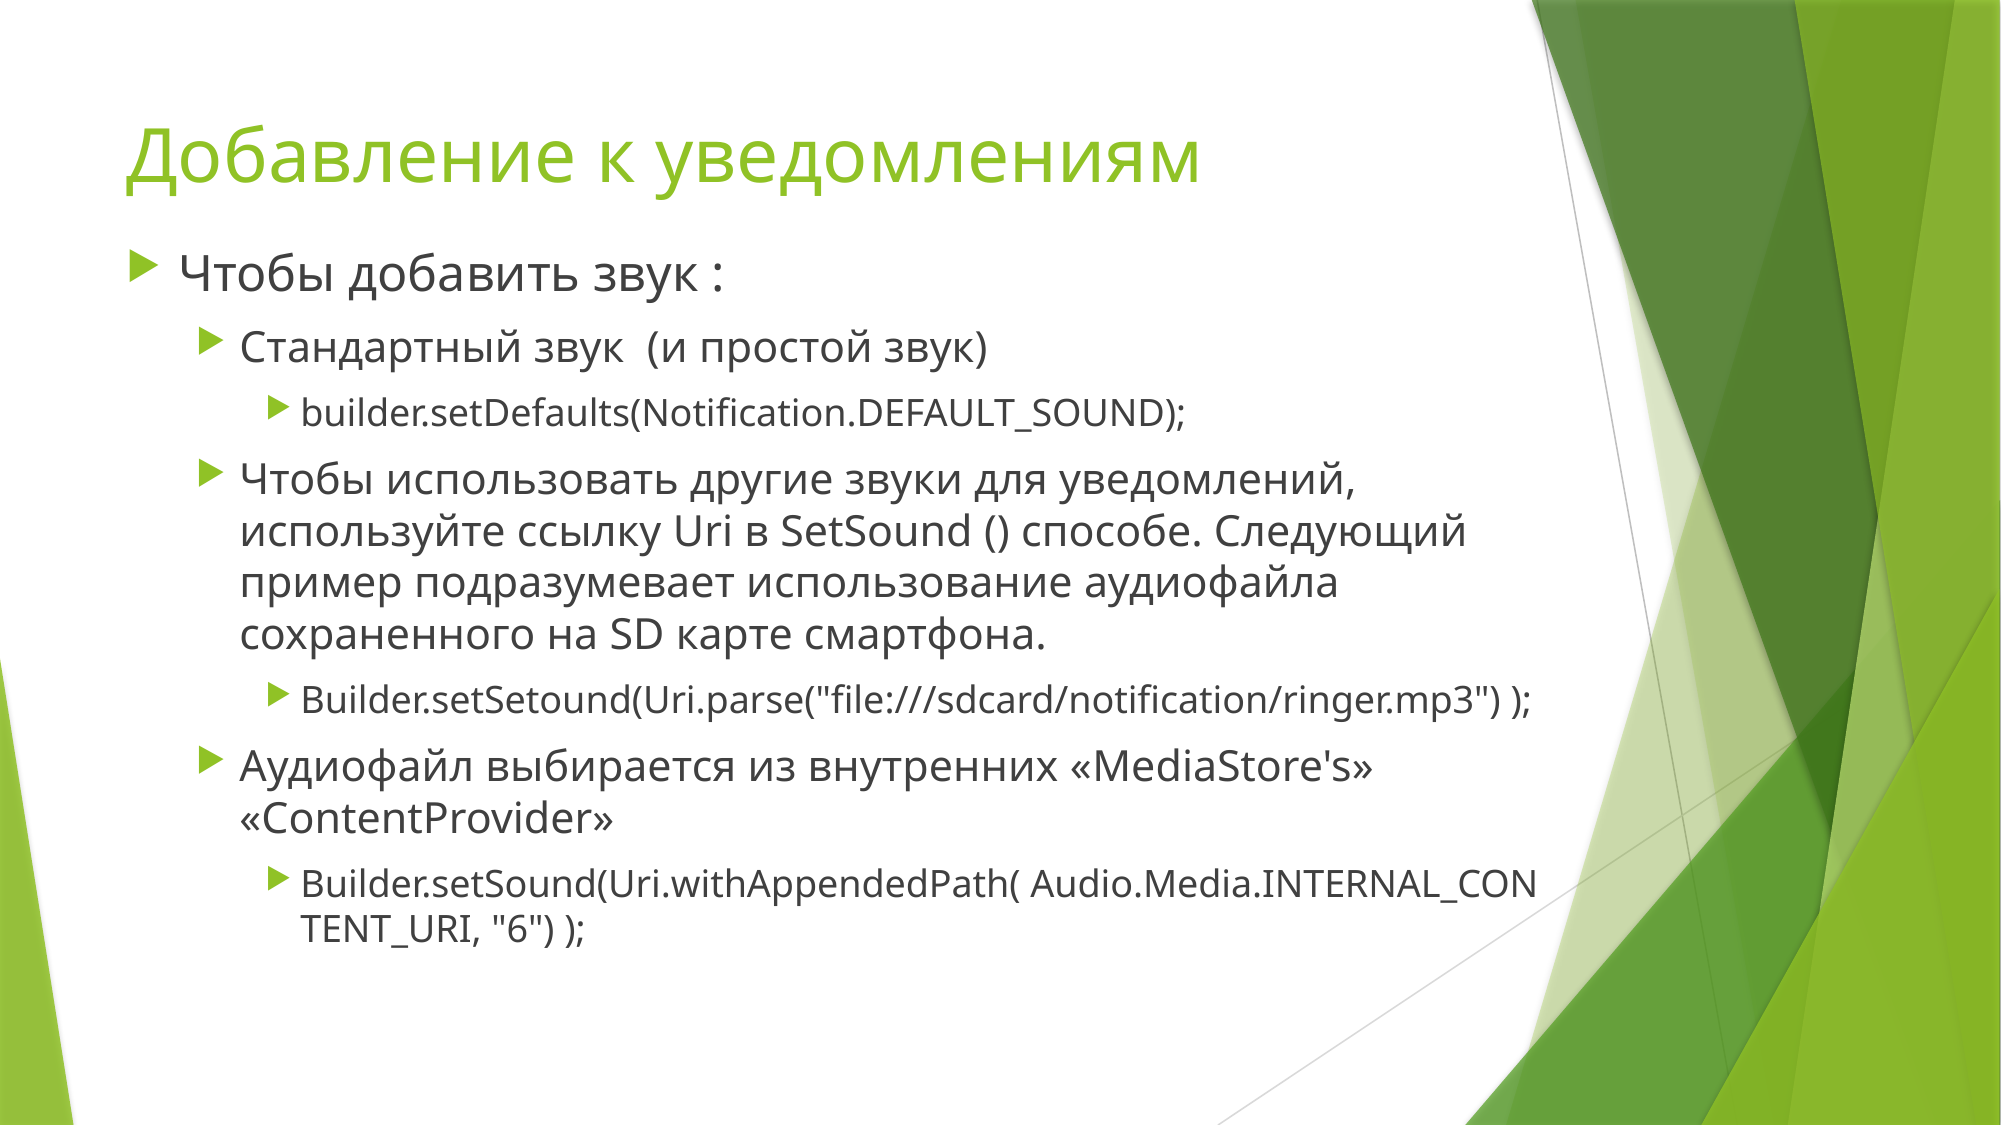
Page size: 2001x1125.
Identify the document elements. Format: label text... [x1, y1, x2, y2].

list Чтобы добавить звук : Стандартный звук (и простой звук) builder.setDefaults(Notification.DEFAULT_SOUND); Чтобы использовать другие звуки для уведомлений, используйте ссылку Uri в SetSound () способе. Следующий пример подразумевает использование аудиофайла сохраненного на SD карте смартфона. Builder.setSetound(Uri.parse("file:///sdcard/notification/ringer.mp3") ); Аудиофайл выбирается из внутренних «MediaStore's» «ContentProvider» Builder.setSound(Uri.withAppendedPath( Audio.Media.INTERNAL_CONTENT_URI, "6") ); [111, 233, 1563, 991]
title Добавление к уведомлениям [111, 99, 1522, 233]
